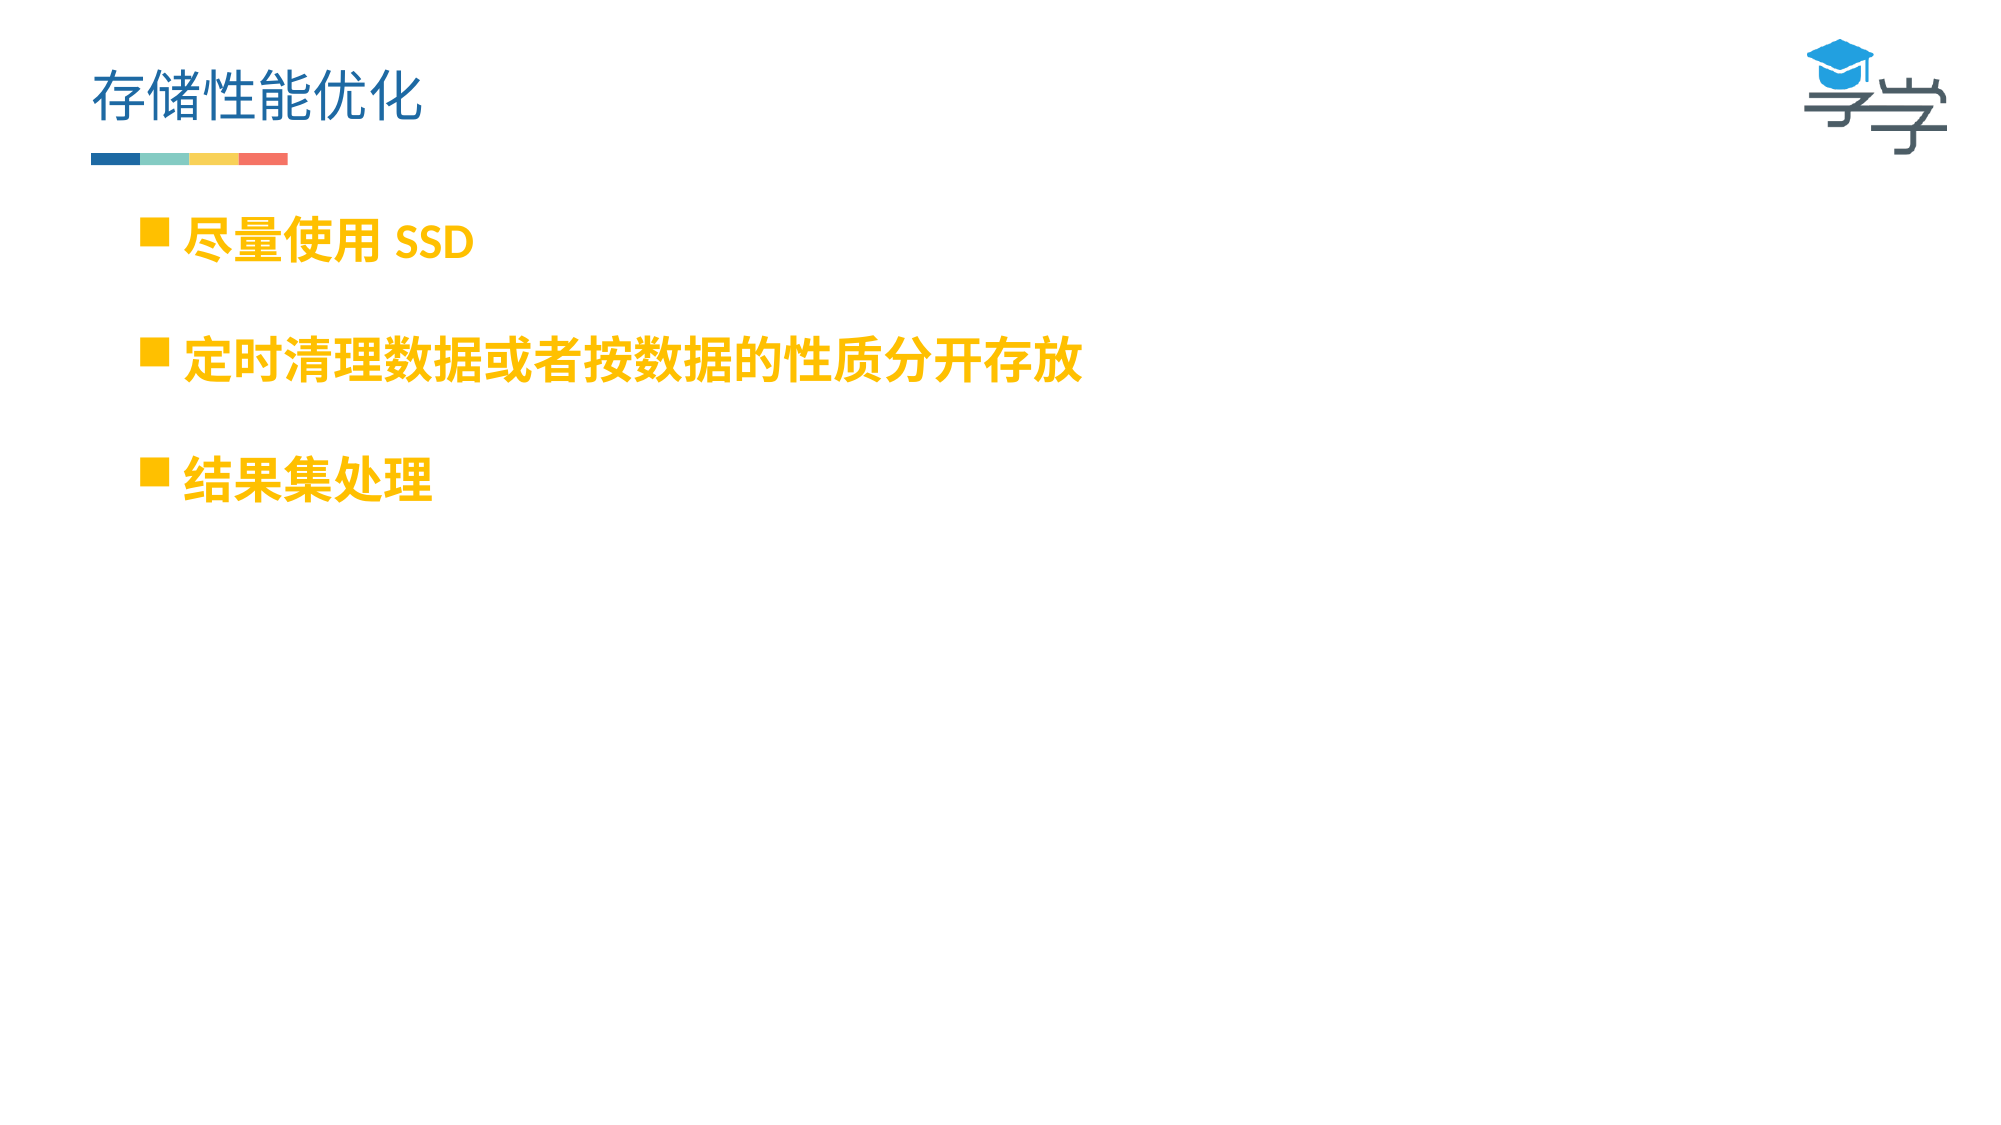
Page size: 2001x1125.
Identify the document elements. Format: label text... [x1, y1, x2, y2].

text_box 尽量使用SSD 定时清理数据或者按数据的性质分开存放 结果集处理 [121, 201, 1099, 516]
text_box 存储性能优化 [90, 60, 544, 128]
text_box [90, 152, 288, 166]
picture [1799, 20, 1952, 173]
